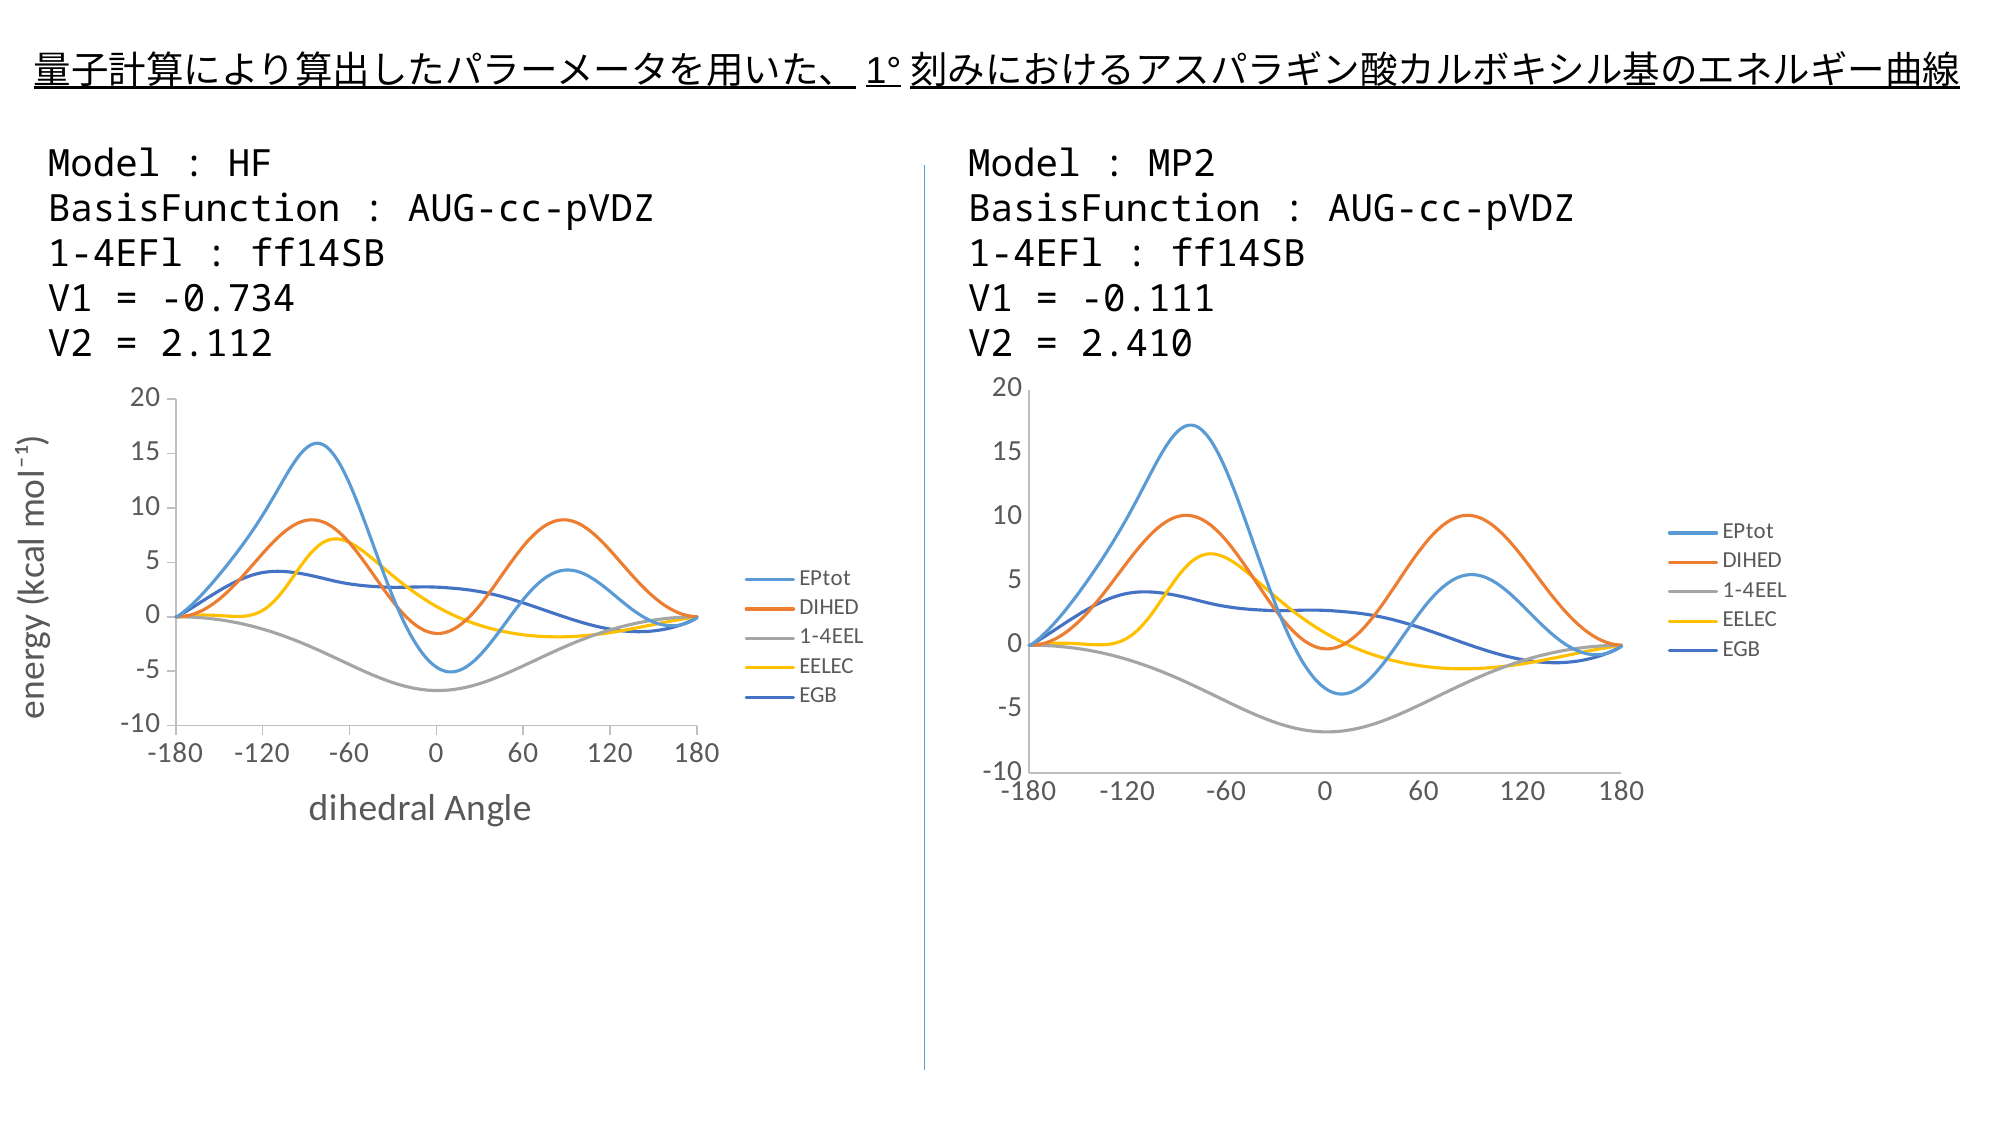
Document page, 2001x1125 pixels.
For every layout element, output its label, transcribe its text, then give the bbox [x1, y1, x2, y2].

text_box Model : MP2 BasisFunction : AUG-cc-pVDZ 1-4EFl : ff14SB V1 = -0.111 V2 = 2.410 [953, 131, 1954, 371]
text_box 量子計算により算出したパラーメータを用いた、1°刻みにおけるアスパラギン酸カルボキシル基のエネルギー曲線 [19, 38, 2000, 99]
chart [965, 365, 1807, 818]
chart [0, 373, 884, 904]
text_box Model : HF BasisFunction : AUG-cc-pVDZ 1-4EFl : ff14SB V1 = -0.734 V2 = 2.112 [33, 131, 710, 371]
